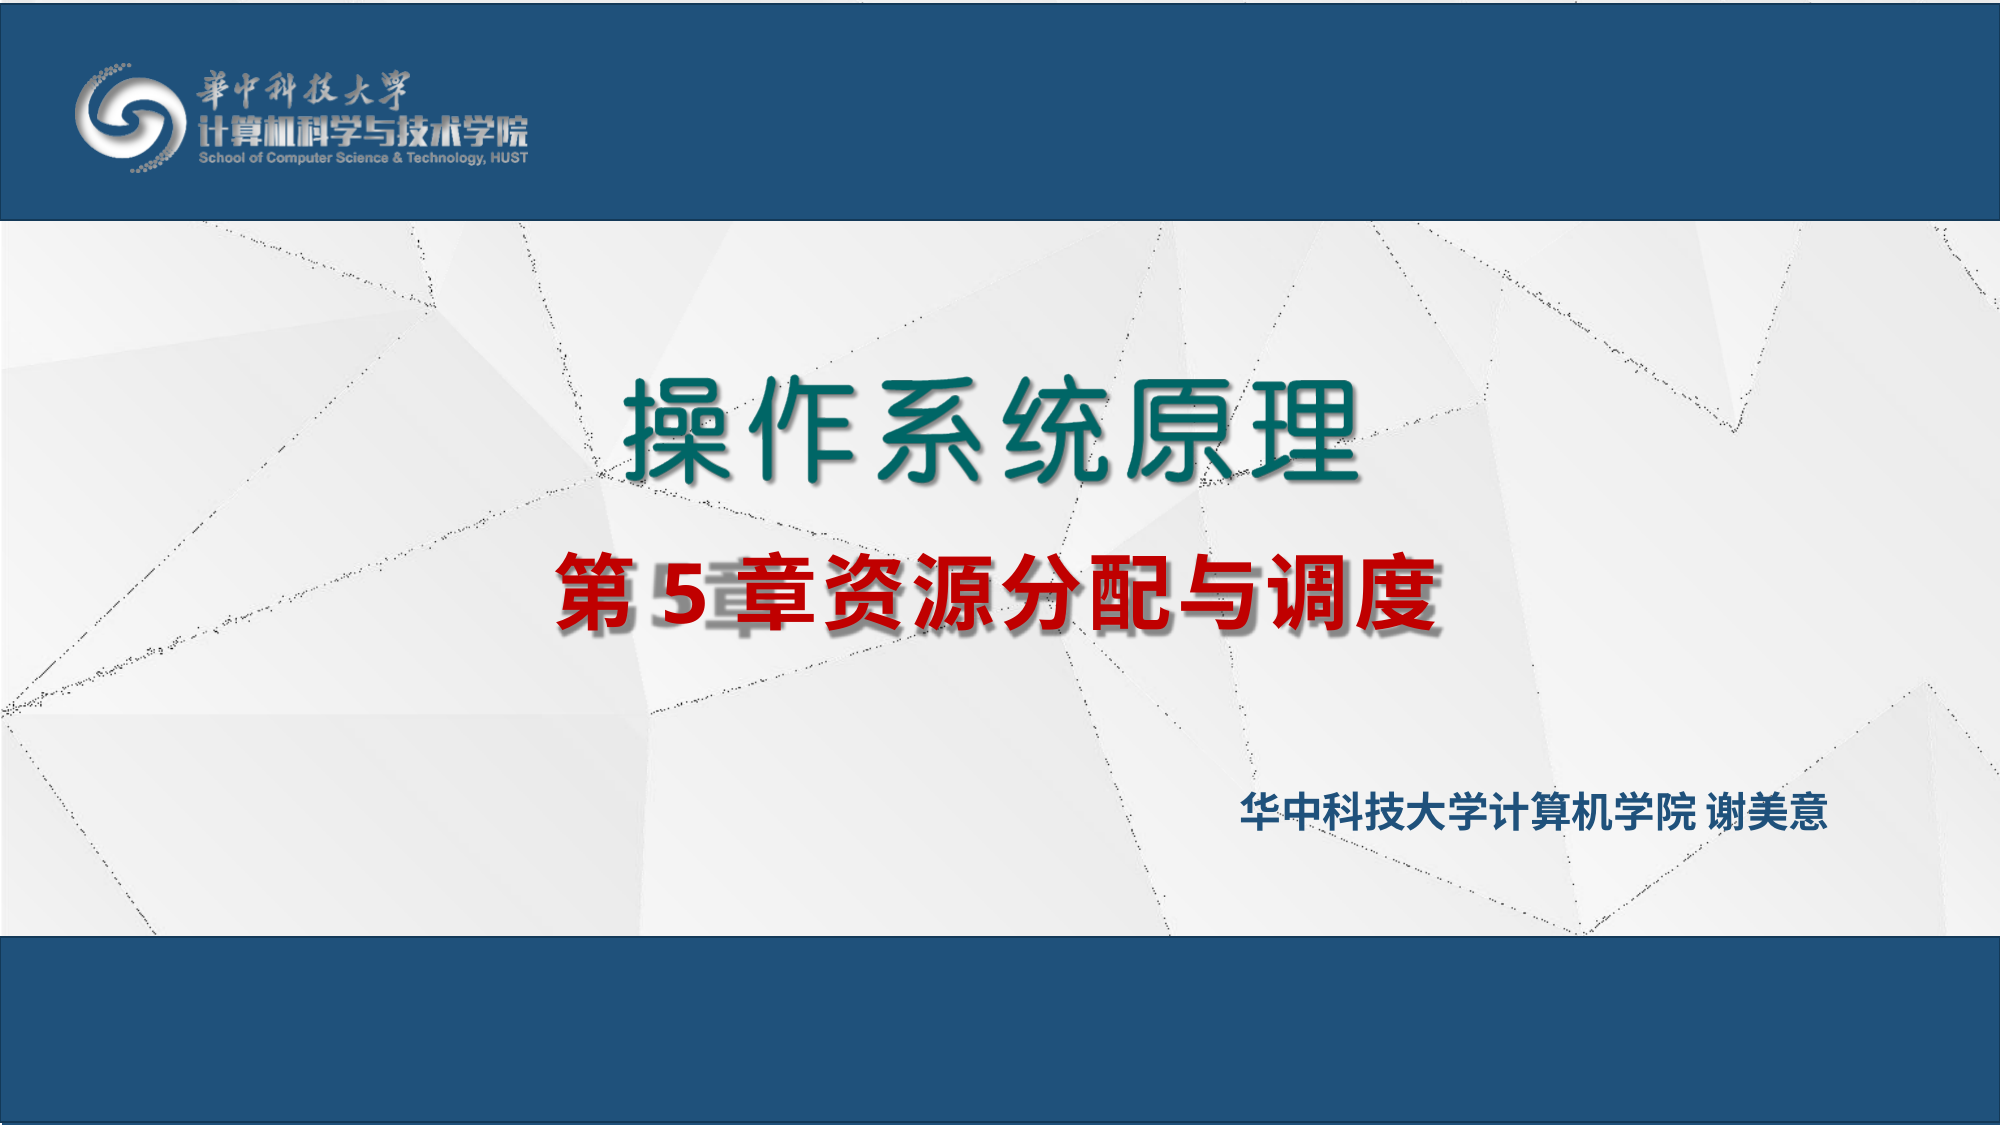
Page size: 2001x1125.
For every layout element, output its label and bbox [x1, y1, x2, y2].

text_box [500, 516, 1505, 701]
text_box [0, 936, 2000, 1124]
picture [75, 63, 528, 173]
text_box [0, 2, 2000, 222]
picture [0, 222, 2000, 936]
